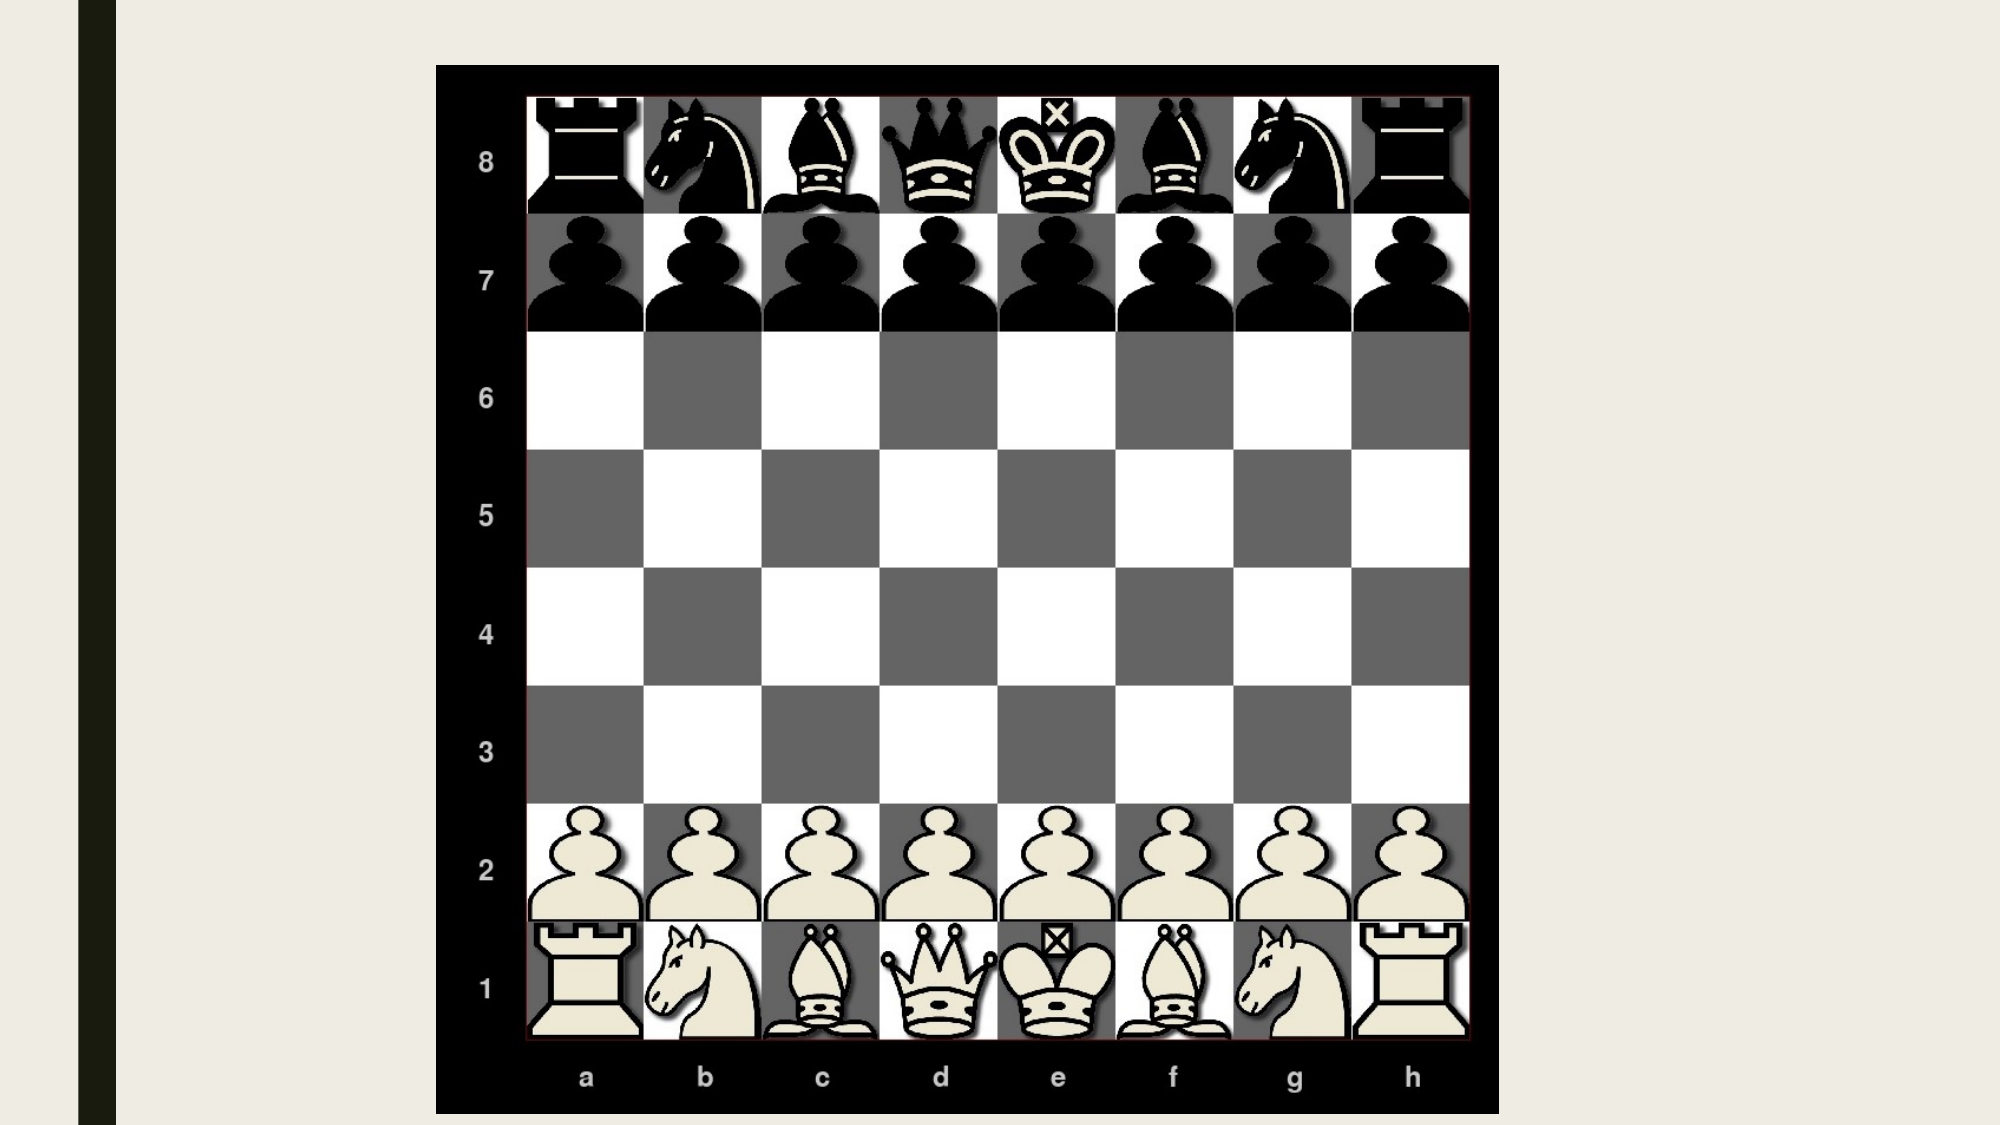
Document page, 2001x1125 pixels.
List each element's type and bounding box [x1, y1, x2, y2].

list [436, 65, 1499, 1114]
